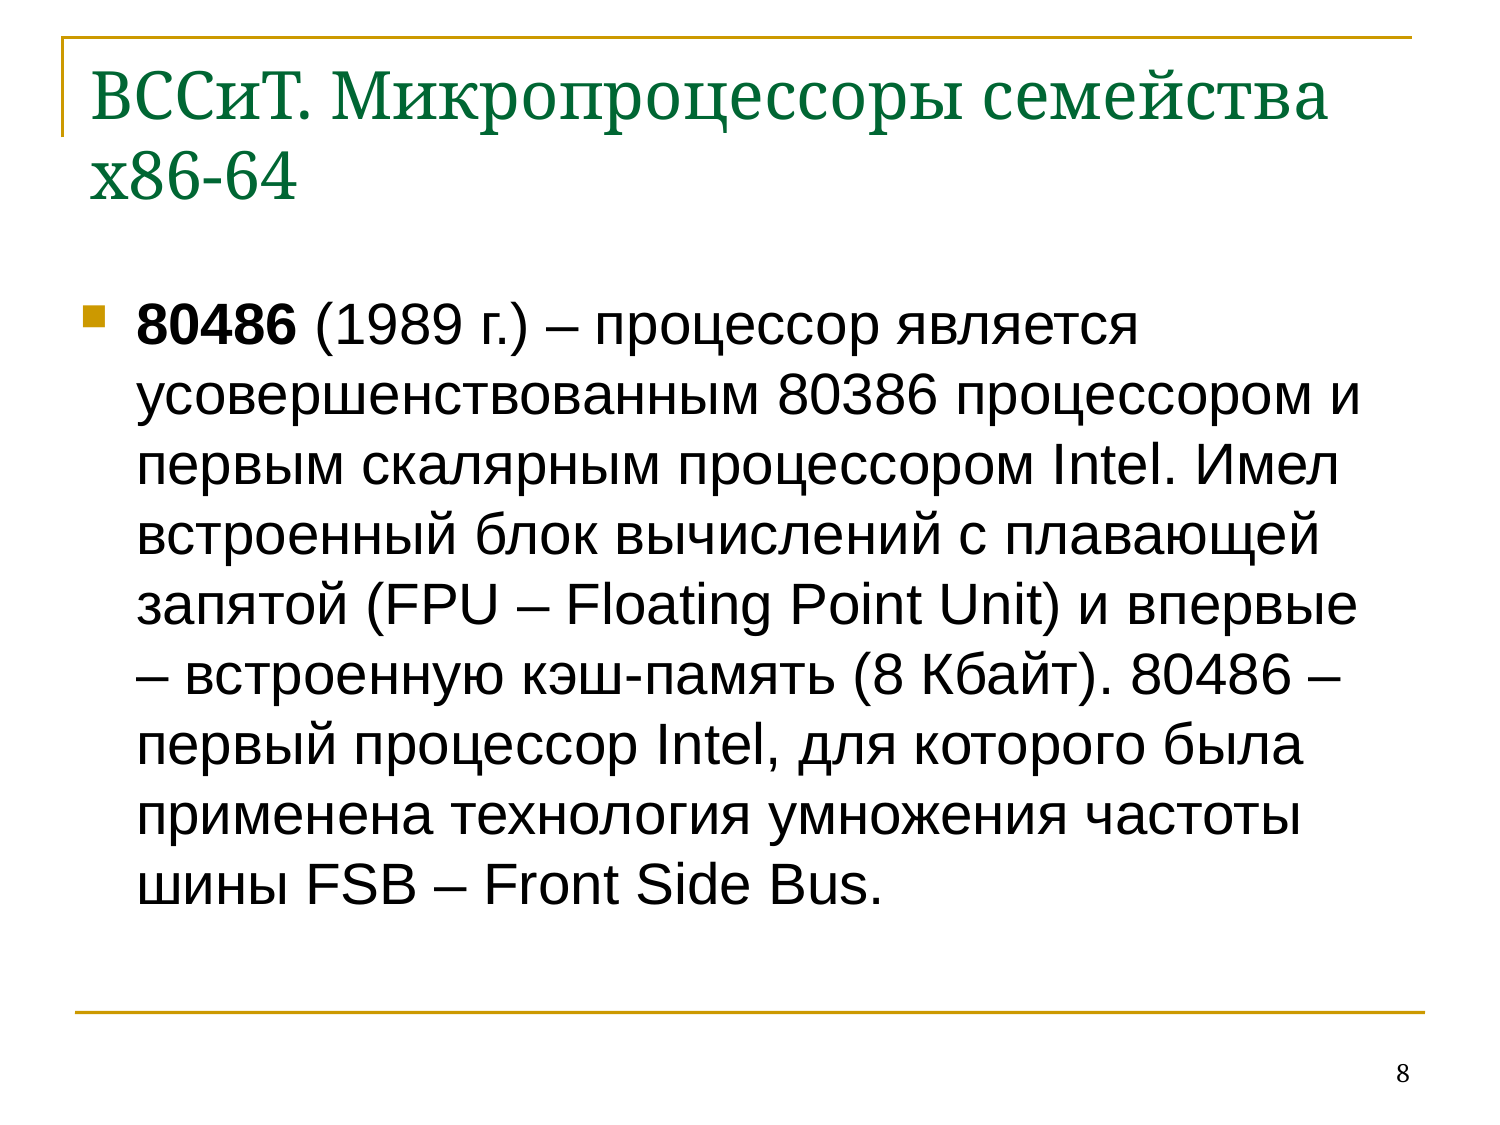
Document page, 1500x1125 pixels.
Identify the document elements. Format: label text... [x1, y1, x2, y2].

slide_number 8 [1074, 1024, 1425, 1100]
title ВССиТ. Микропроцессоры семейства x86-64 [75, 45, 1425, 149]
list 80486 (1989 г.) – процессор является усовершенствованным 80386 процессором и первым скалярным процессором Intel. Имел встроенный блок вычислений с плавающей запятой (FPU – Floating Point Unit) и впервые – встроенную кэш-память (8 Кбайт). 80486 – первый процессор Intel, для которого была применена технология умножения частоты шины FSB – Front Side Bus. [64, 278, 1415, 912]
